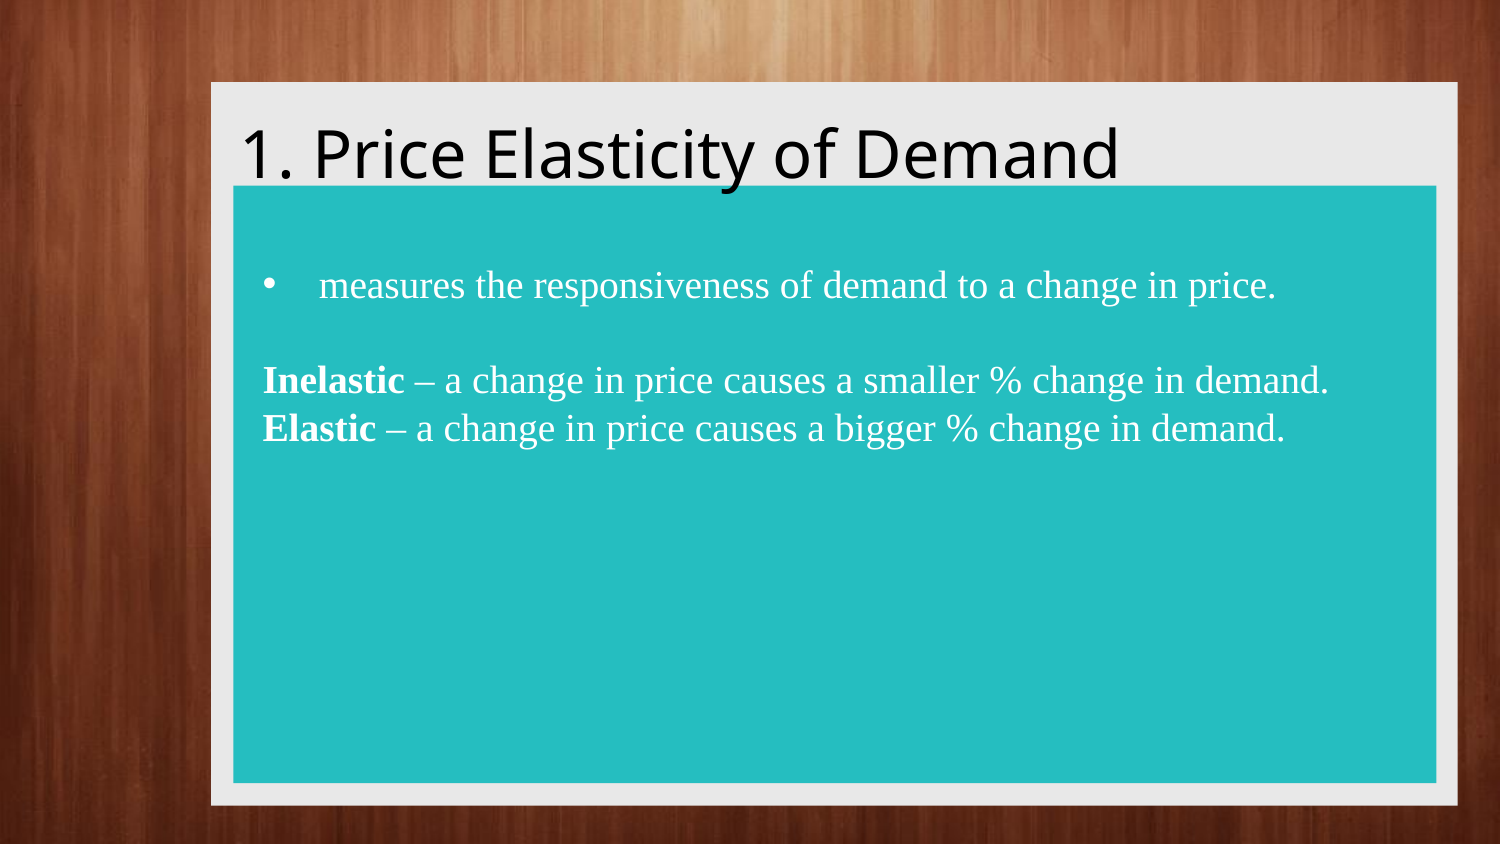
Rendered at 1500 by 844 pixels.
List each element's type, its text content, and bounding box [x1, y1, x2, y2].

title 1. Price Elasticity of Demand [237, 109, 1146, 253]
list measures the responsiveness of demand to a change in price. Inelastic – a change in price causes a smaller % change in demand. Elastic – a change in price causes a bigger % change in demand. [262, 259, 1441, 500]
picture [0, 0, 1500, 844]
